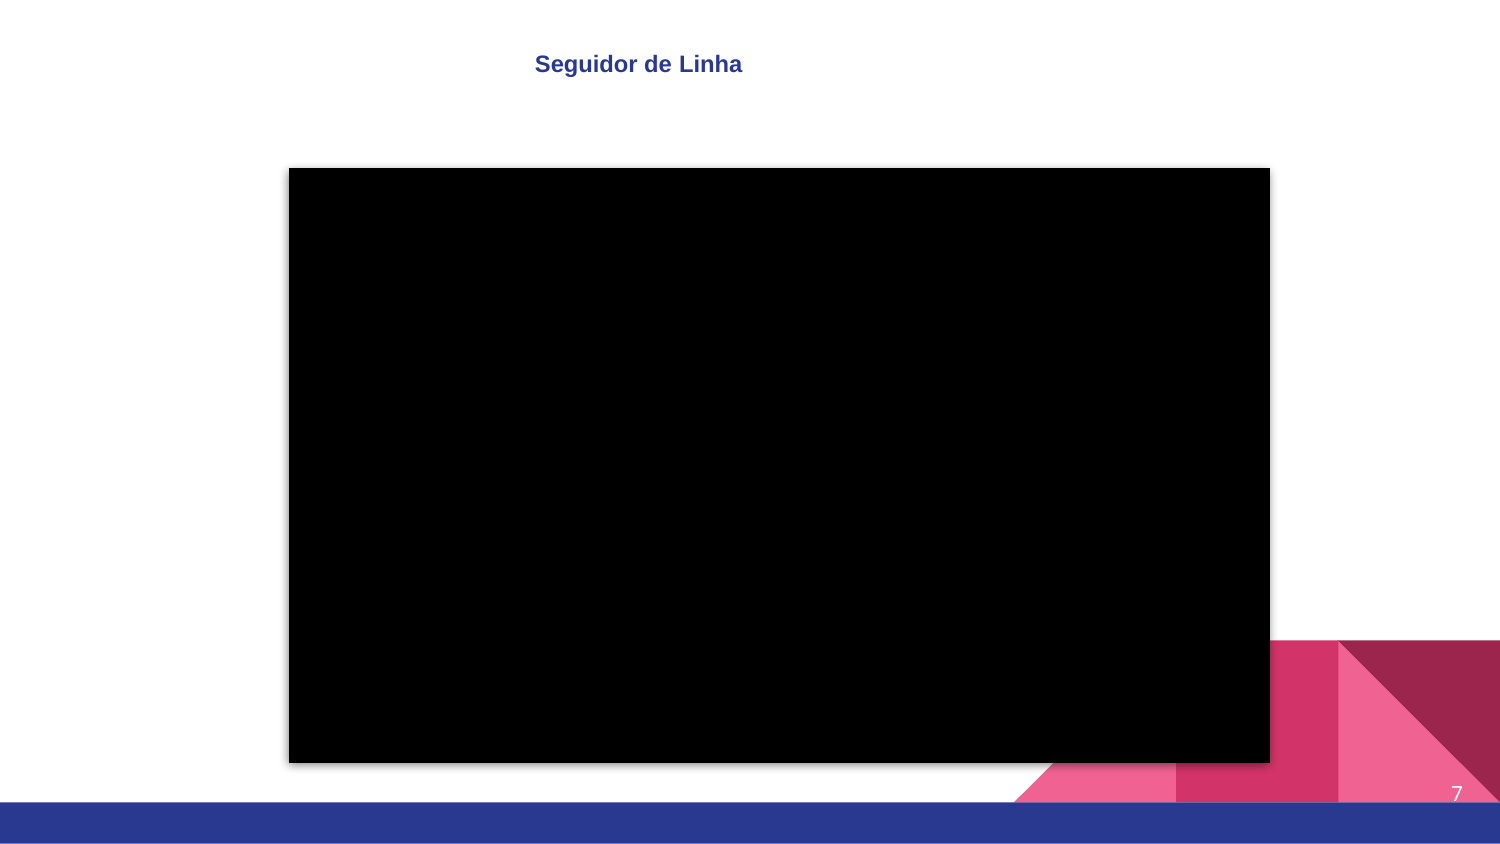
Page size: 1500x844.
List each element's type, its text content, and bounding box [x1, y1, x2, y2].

picture [288, 168, 1271, 763]
slide_number ‹#› [1387, 762, 1478, 828]
title Seguidor de Linha [519, 29, 981, 94]
